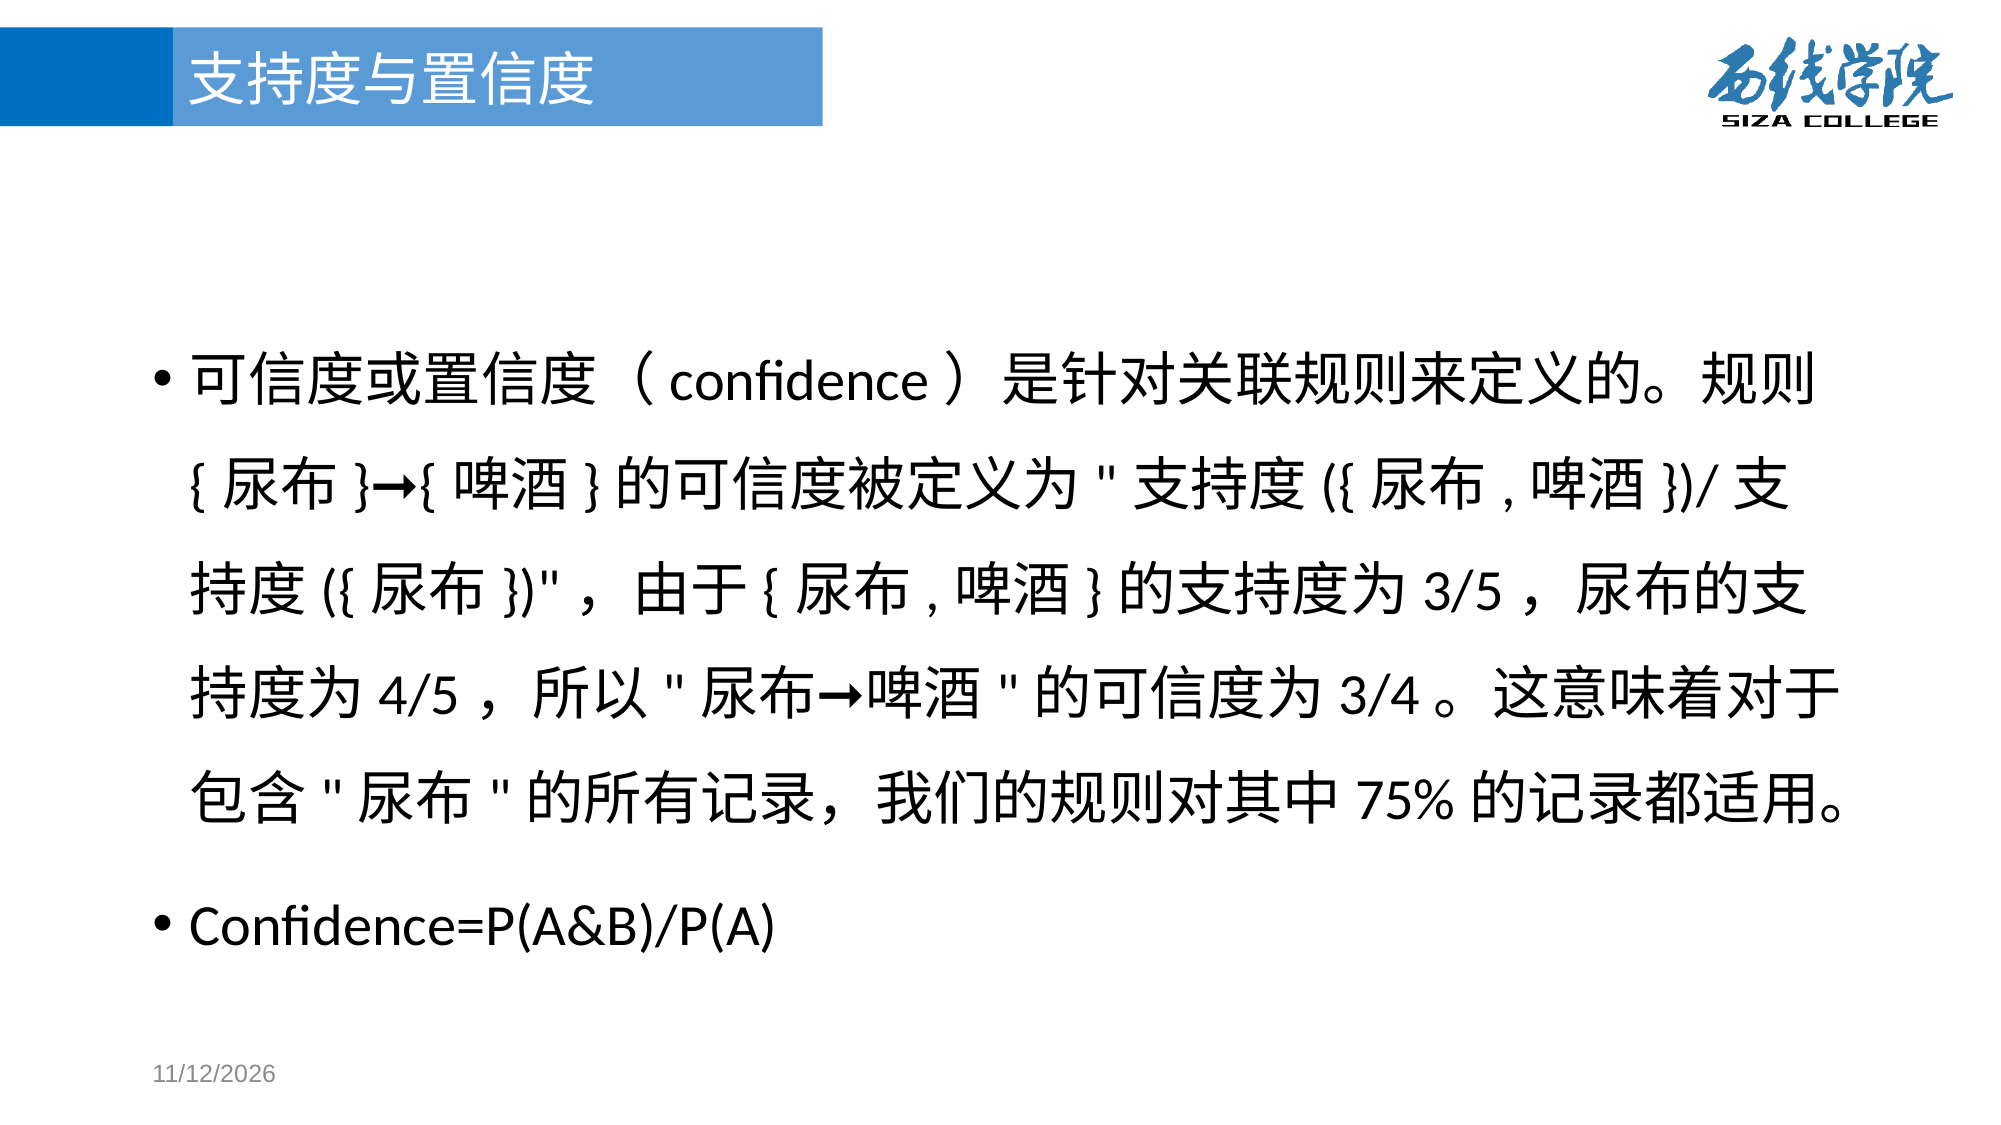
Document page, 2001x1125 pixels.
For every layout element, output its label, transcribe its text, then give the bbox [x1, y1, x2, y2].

list 可信度或置信度（confidence）是针对关联规则来定义的。规则{尿布}➞{啤酒}的可信度被定义为"支持度({尿布,啤酒})/支持度({尿布})"，由于{尿布,啤酒}的支持度为3/5，尿布的支持度为4/5，所以"尿布➞啤酒"的可信度为3/4。这意味着对于包含"尿布"的所有记录，我们的规则对其中75%的记录都适用。 Confidence=P(A&B)/P(A) [137, 299, 1863, 1014]
title 支持度与置信度 [172, 34, 1260, 130]
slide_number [137, 1042, 588, 1103]
picture [1708, 37, 1953, 127]
